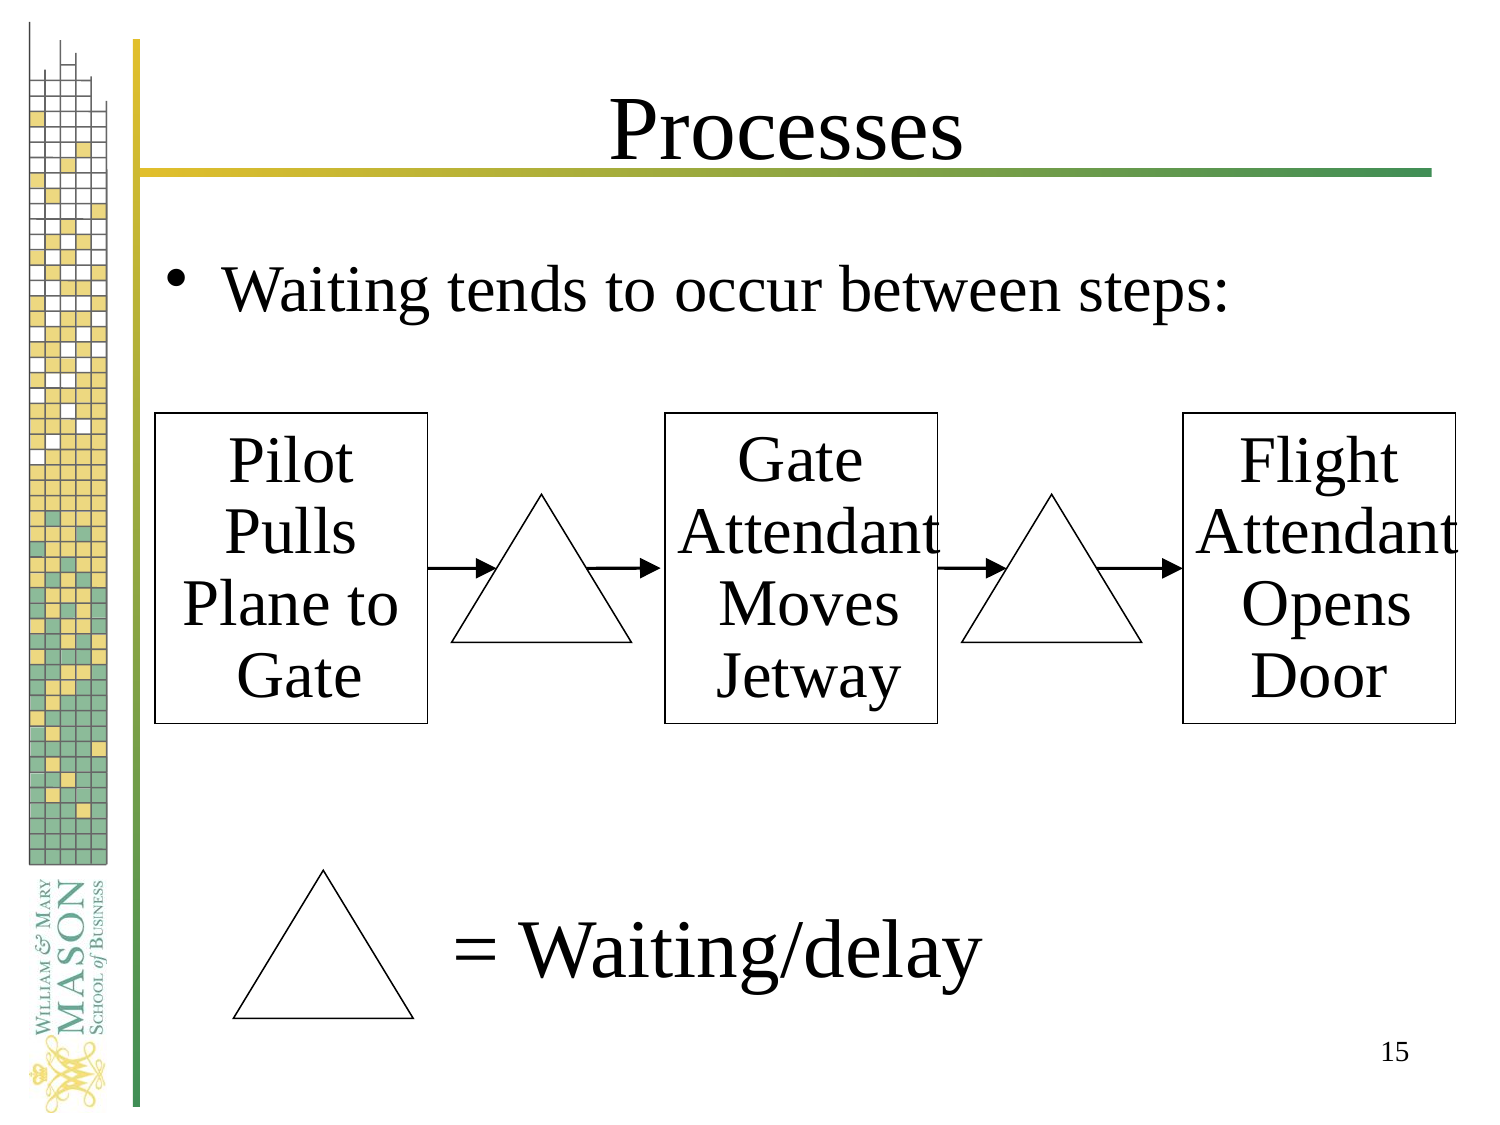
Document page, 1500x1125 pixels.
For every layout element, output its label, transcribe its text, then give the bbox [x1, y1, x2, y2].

text_box [961, 494, 1142, 643]
slide_number 15 [1048, 1024, 1426, 1103]
text_box = Waiting/delay [437, 887, 1000, 1002]
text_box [154, 412, 428, 724]
title Processes [150, 45, 1425, 200]
list Waiting tends to occur between steps: [150, 576, 1425, 1005]
text_box [451, 494, 632, 643]
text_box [660, 412, 942, 724]
list Waiting tends to occur between steps: [150, 237, 1425, 567]
text_box [233, 870, 414, 1019]
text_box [1174, 412, 1464, 724]
